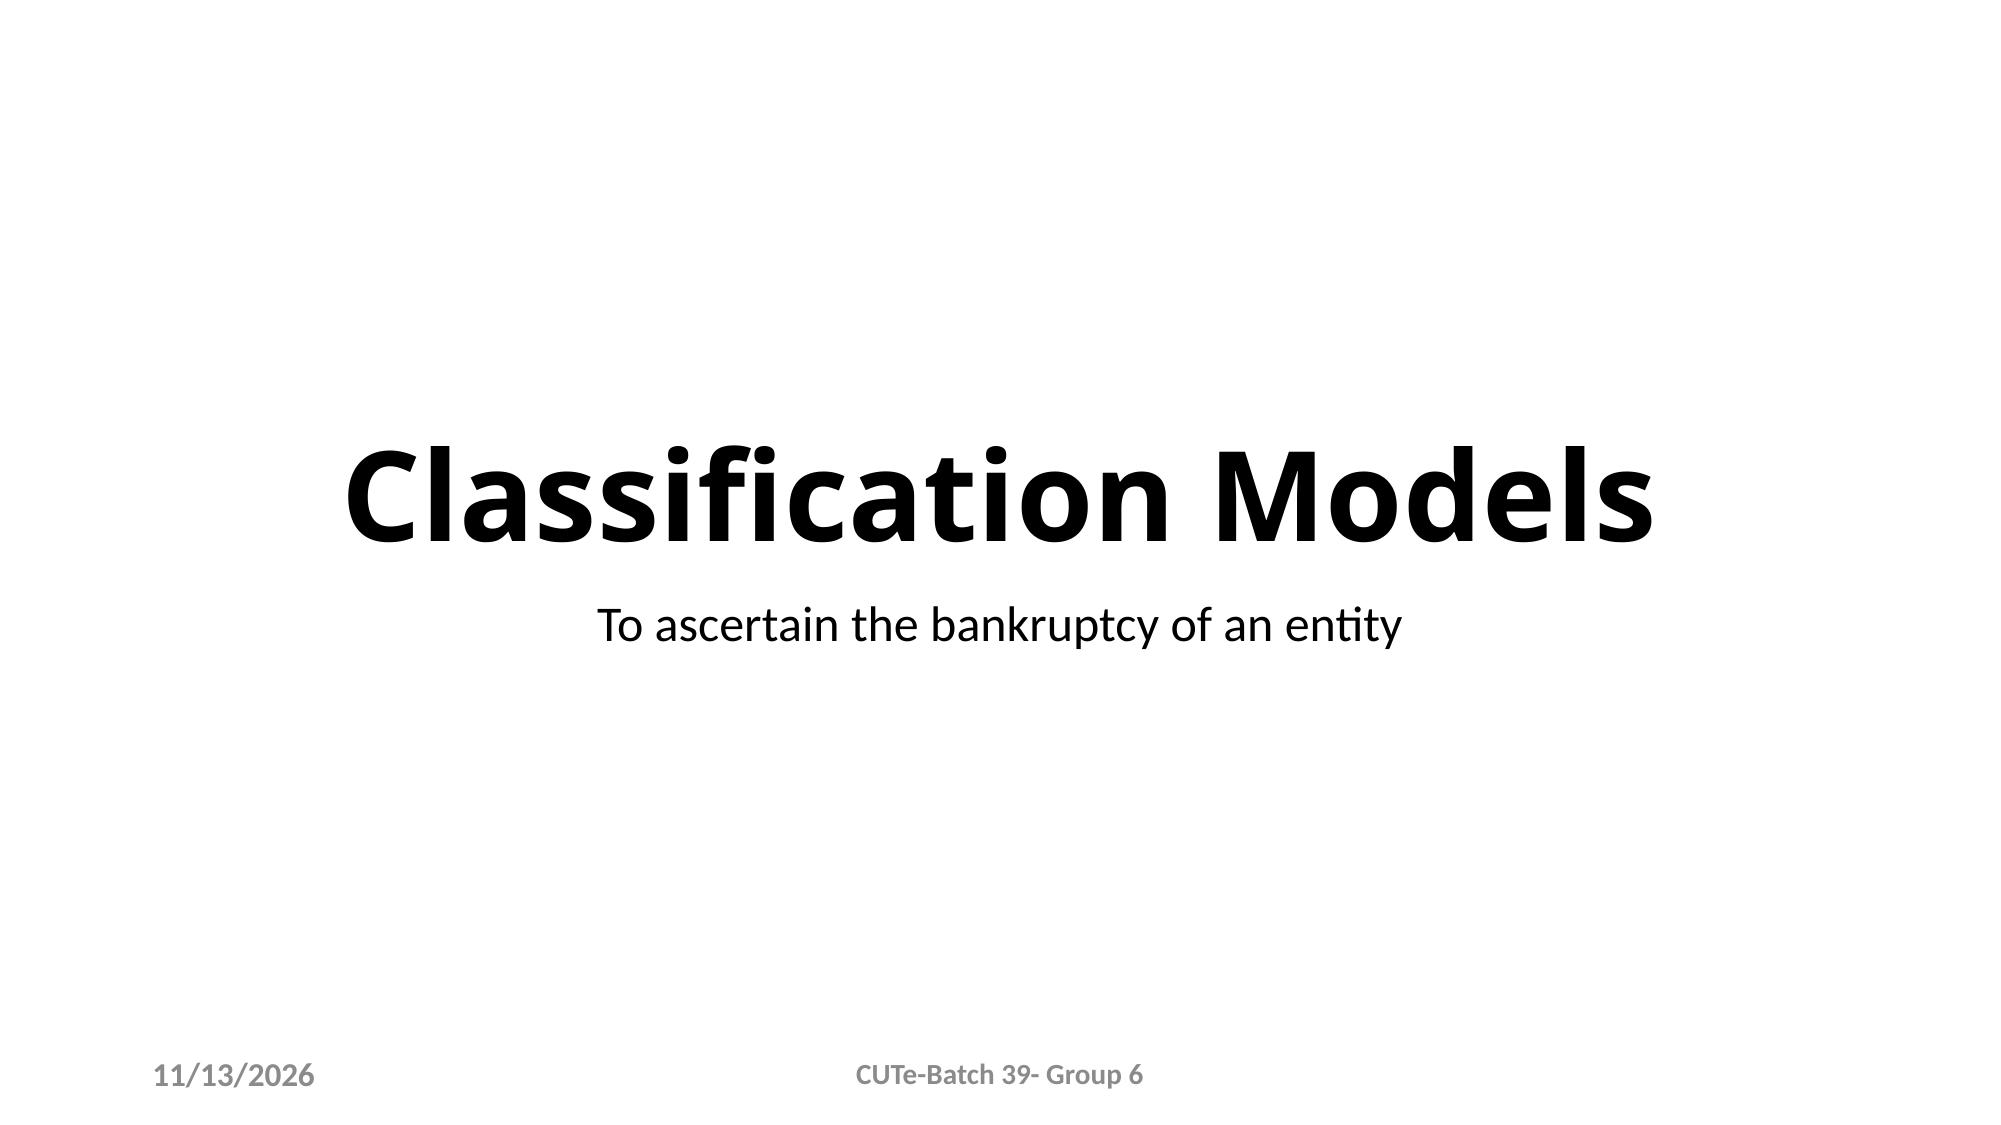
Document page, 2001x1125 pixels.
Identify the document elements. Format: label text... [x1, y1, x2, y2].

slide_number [137, 1042, 588, 1103]
title Classification Models [249, 184, 1750, 576]
subtitle To ascertain the bankruptcy of an entity [249, 590, 1750, 863]
footer CUTe-Batch 39- Group 6 [662, 1042, 1338, 1103]
